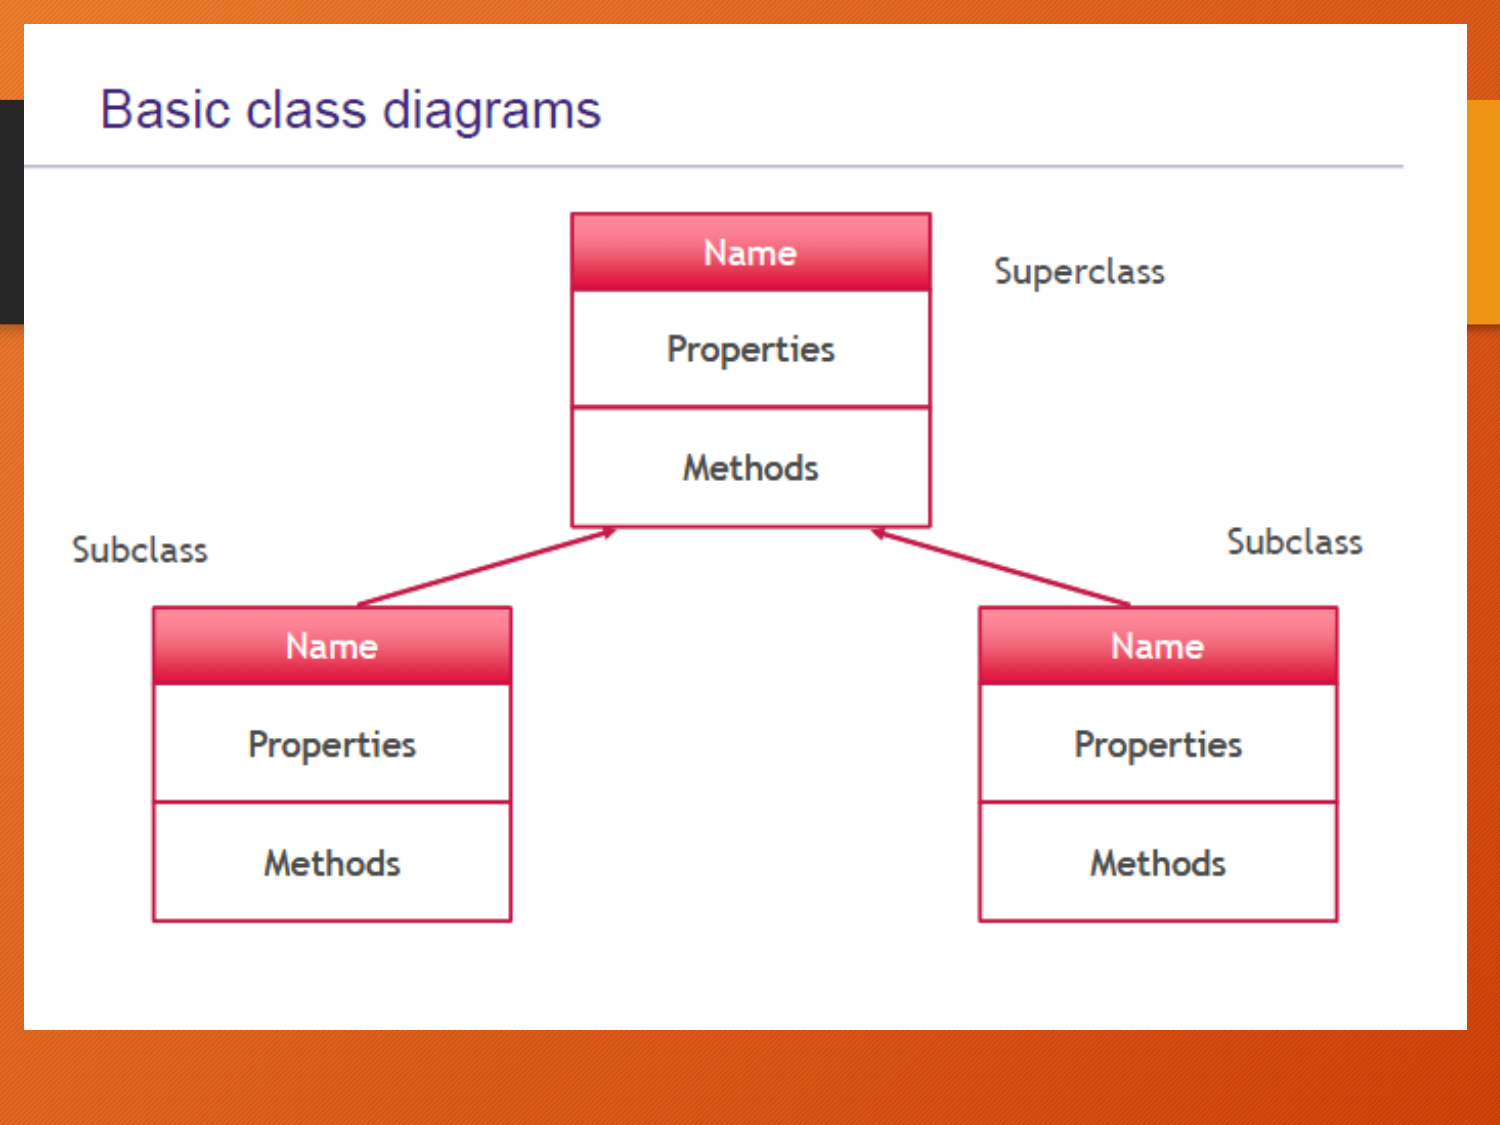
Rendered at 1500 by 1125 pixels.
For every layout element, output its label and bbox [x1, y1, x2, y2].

picture [0, 24, 1500, 1030]
